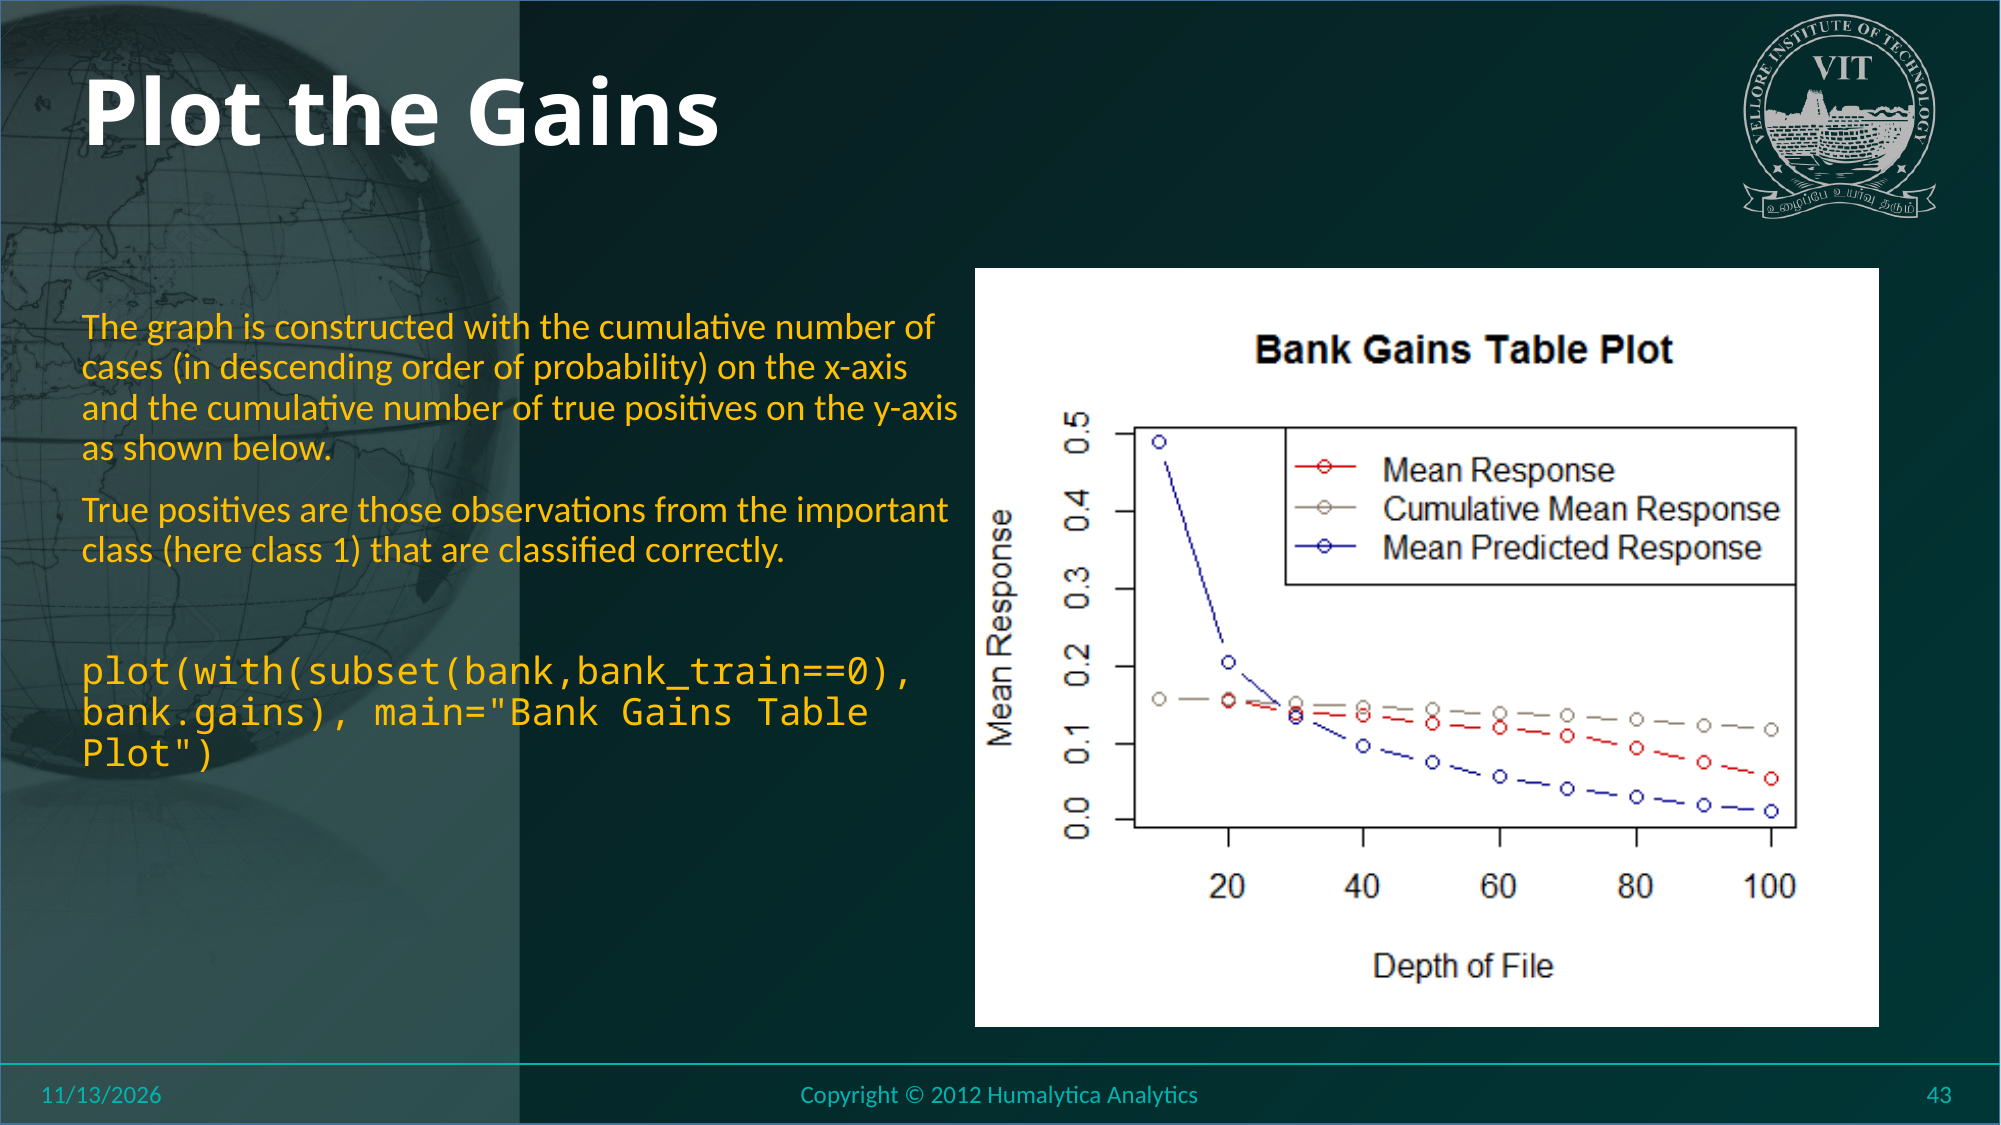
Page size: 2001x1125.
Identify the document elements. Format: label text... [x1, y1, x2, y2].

list The graph is constructed with the cumulative number of cases (in descending order of probability) on the x-axis and the cumulative number of true positives on the y-axis as shown below. True positives are those observations from the important class (here class 1) that are classified correctly. plot(with(subset(bank,bank_train==0), bank.gains), main="Bank Gains Table Plot") [66, 299, 975, 1014]
footer Copyright © 2012 Humalytica Analytics [662, 1064, 1338, 1124]
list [975, 268, 1879, 1027]
title Plot the Gains [66, 15, 1719, 218]
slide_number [25, 1064, 476, 1124]
slide_number 43 [1517, 1064, 1968, 1124]
